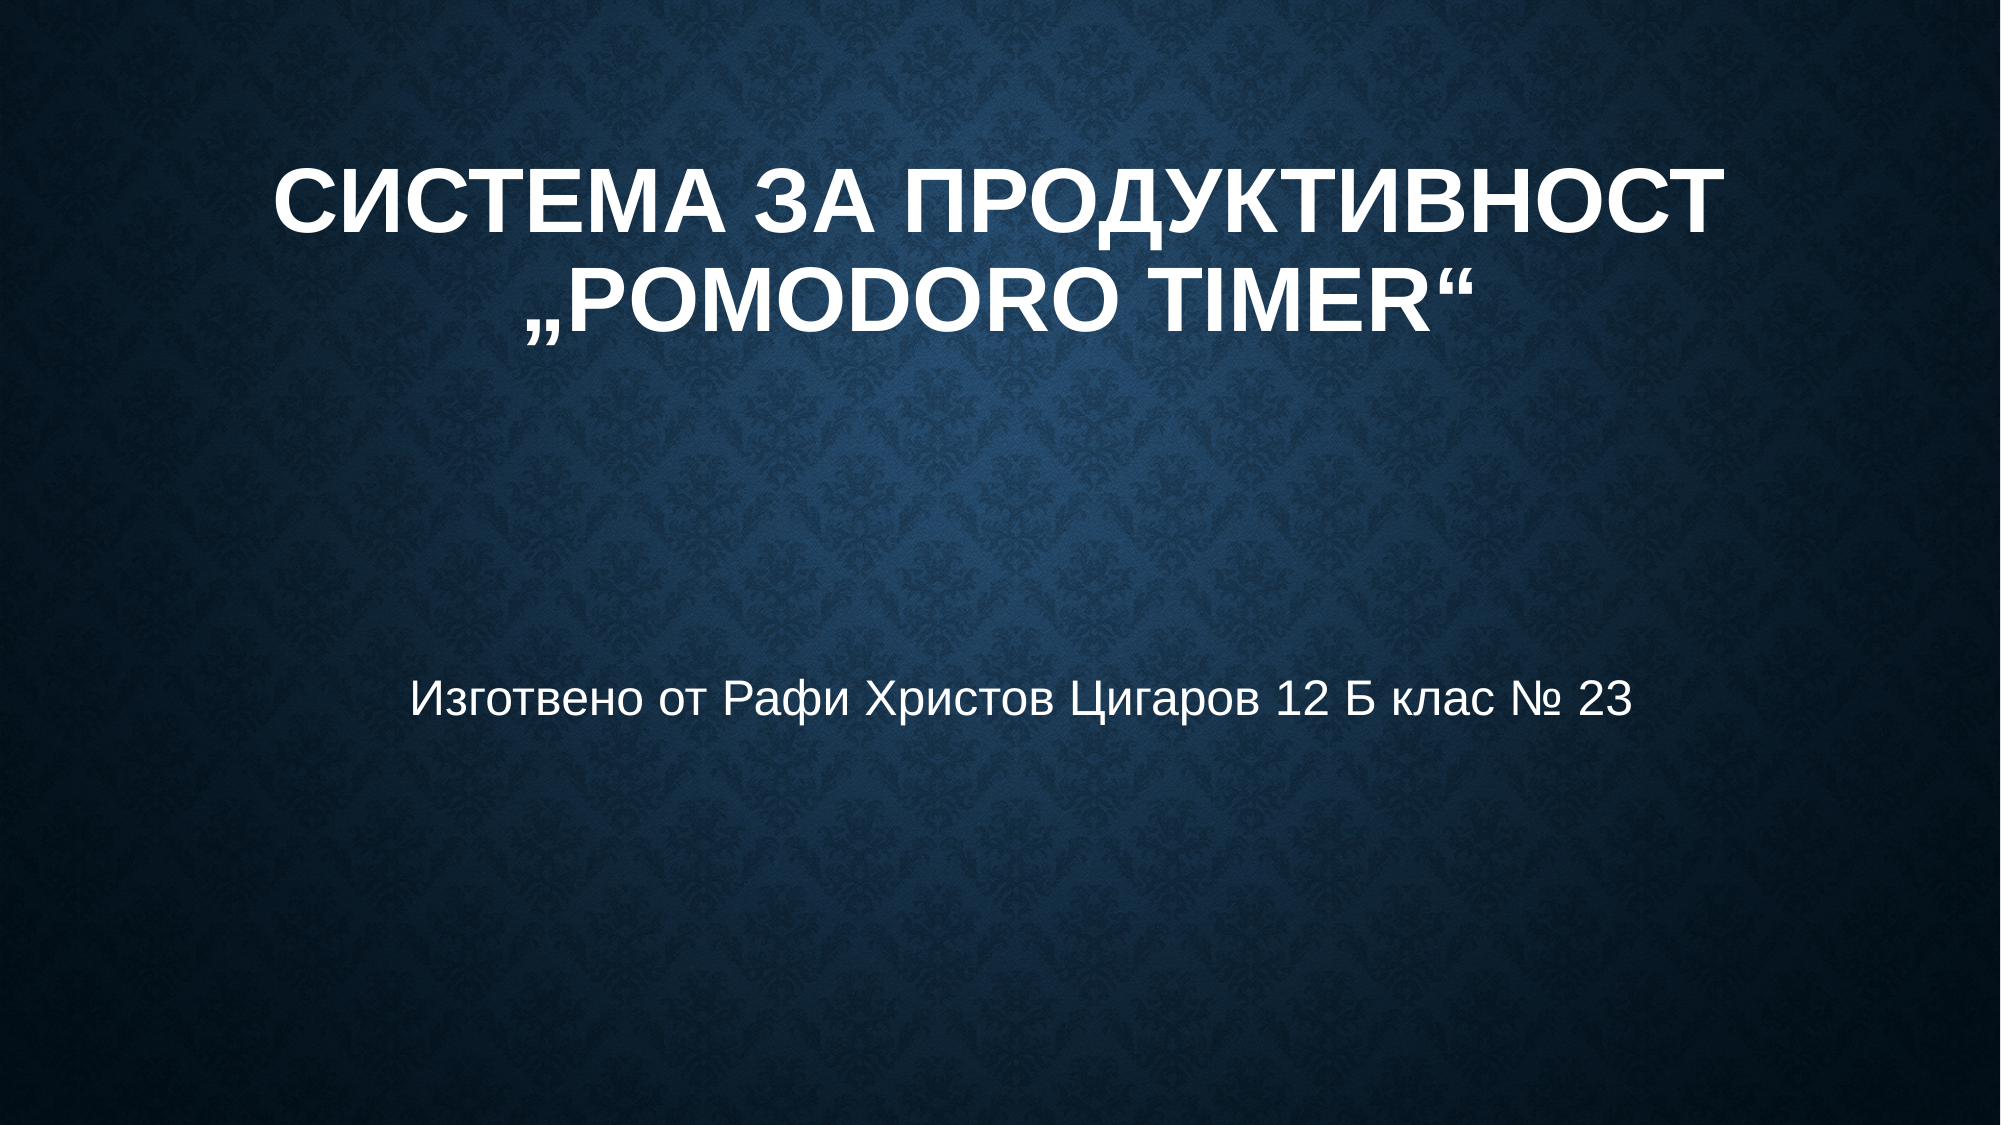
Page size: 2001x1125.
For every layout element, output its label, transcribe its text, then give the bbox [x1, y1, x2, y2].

title Система за продуктивност „Pomodoro timer“ [129, 106, 1871, 359]
subtitle Изготвено от Рафи Христов Цигаров 12 Б клас № 23 [260, 645, 1783, 863]
